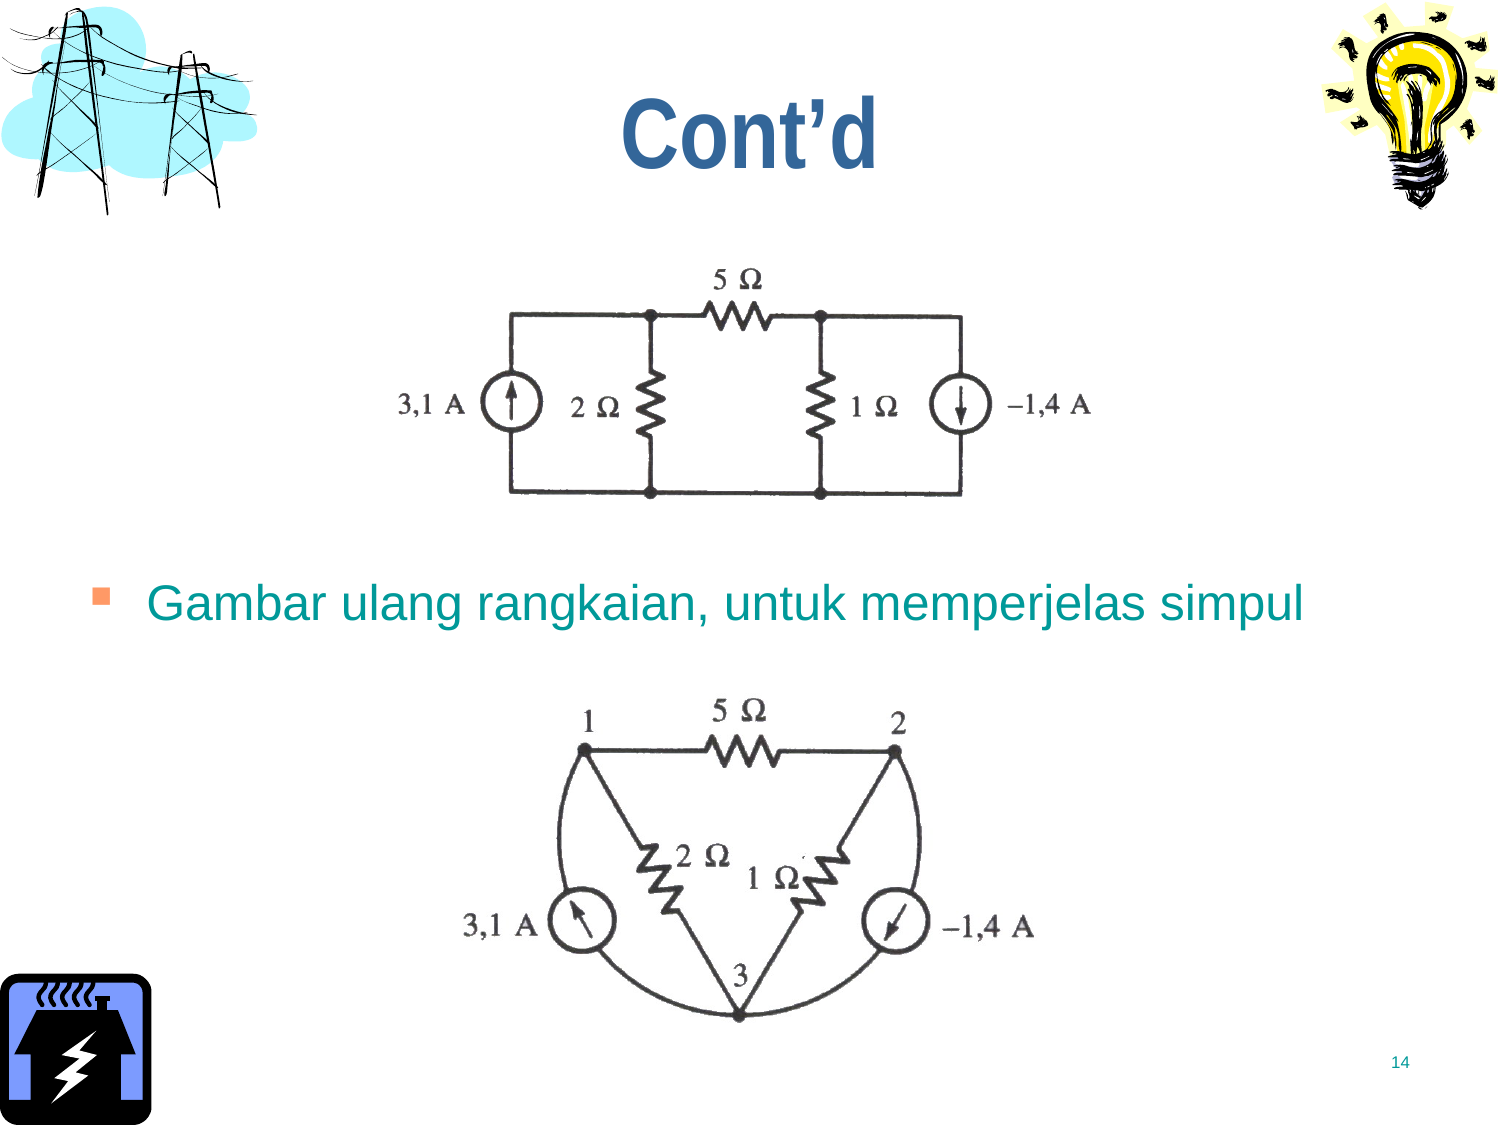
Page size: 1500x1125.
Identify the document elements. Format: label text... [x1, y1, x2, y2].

title Cont’d [74, 49, 1426, 238]
picture [449, 687, 1039, 1030]
slide_number 14 [1074, 1024, 1426, 1103]
list Gambar ulang rangkaian, untuk memperjelas simpul [74, 562, 1426, 651]
picture [387, 262, 1100, 512]
